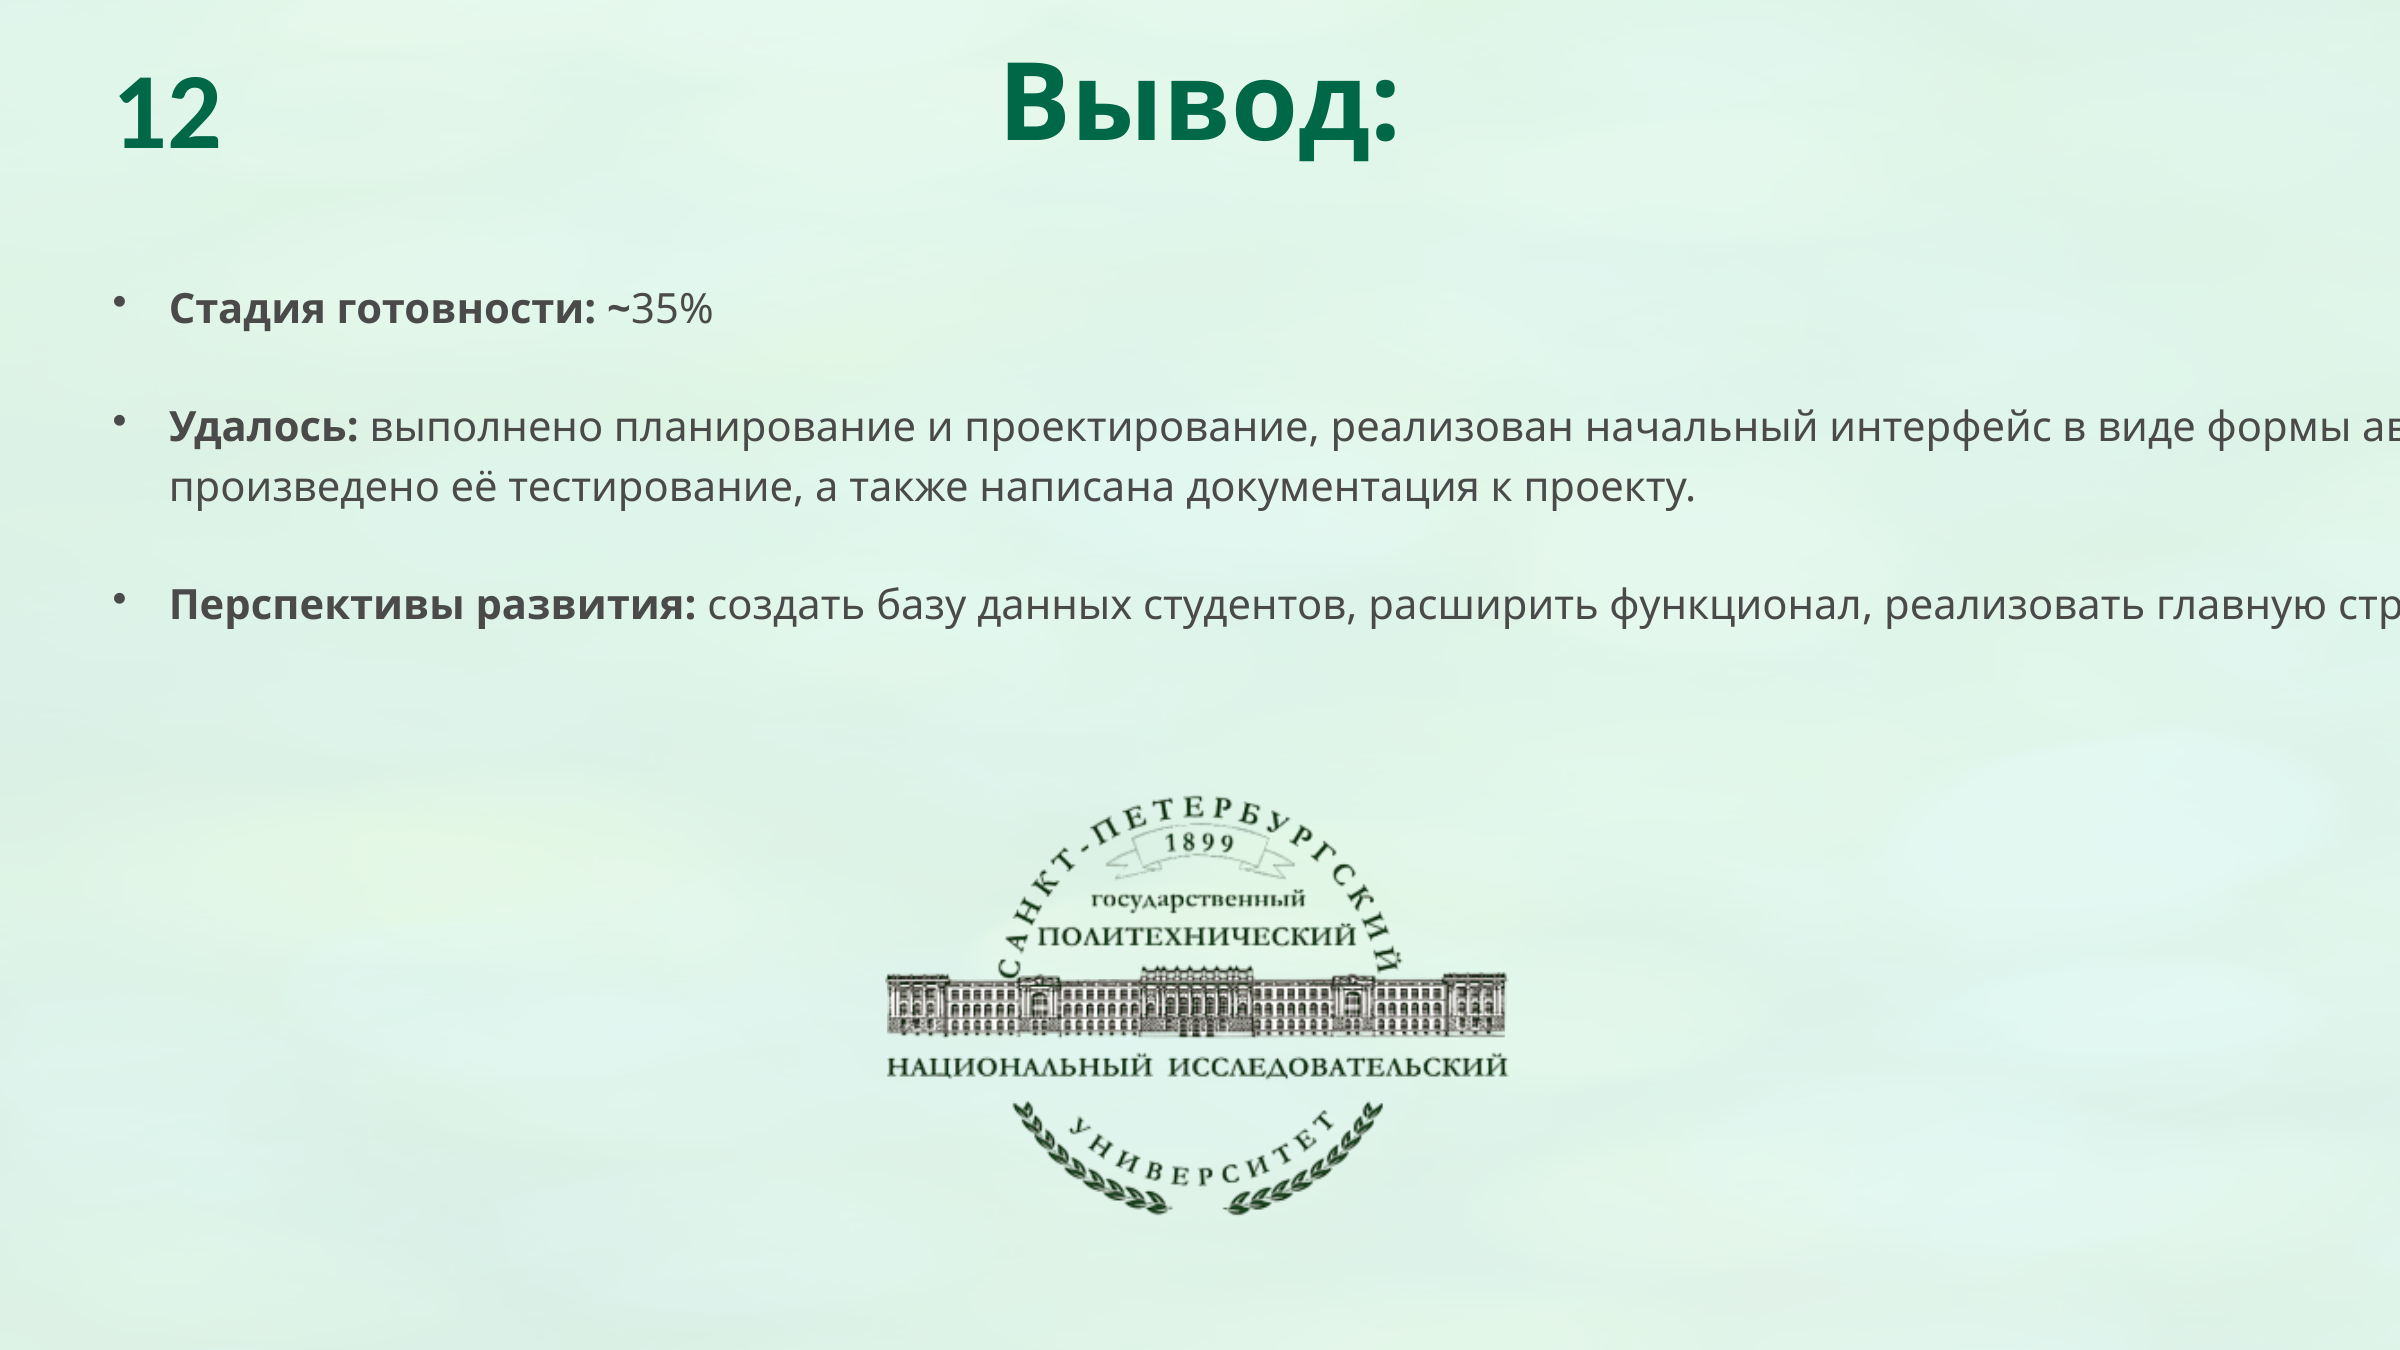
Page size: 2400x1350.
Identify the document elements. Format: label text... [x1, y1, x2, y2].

text_box Вывод: [791, 46, 1609, 150]
text_box 12 [112, 54, 183, 172]
text_box Стадия готовности: ~35% Удалось: выполнено планирование и проектирование, реализован начальный интерфейс в виде формы авторизации, произведено её тестирование, а также написана документация к проекту. Перспективы развития: создать базу данных студентов, расширить функционал, реализовать главную страницу сайта [112, 272, 2252, 644]
picture [877, 775, 1523, 1217]
